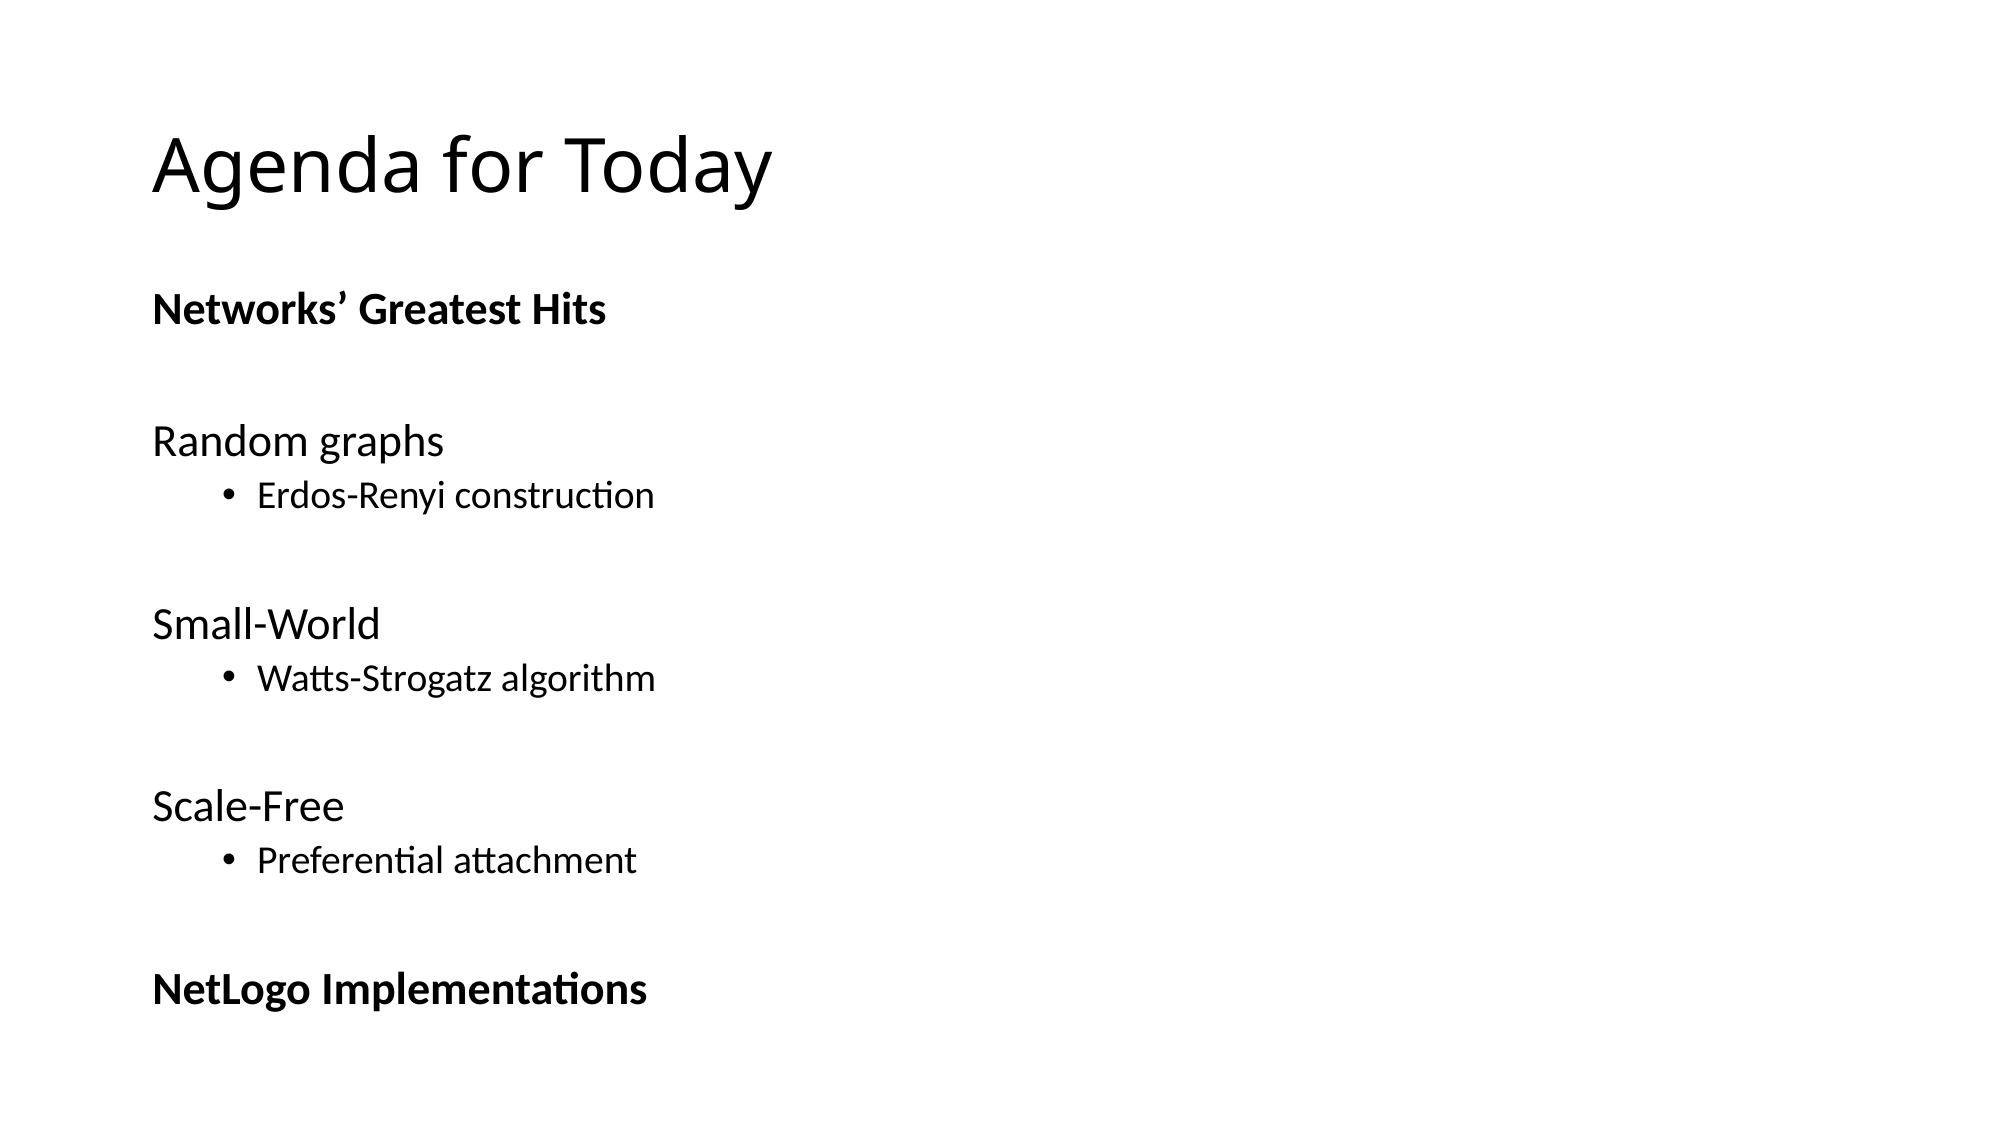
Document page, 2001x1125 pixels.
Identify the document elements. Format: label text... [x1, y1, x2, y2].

list Networks’ Greatest Hits Random graphs Erdos-Renyi construction Small-World Watts-Strogatz algorithm Scale-Free Preferential attachment NetLogo Implementations [137, 277, 1863, 1028]
title Agenda for Today [137, 59, 1863, 277]
